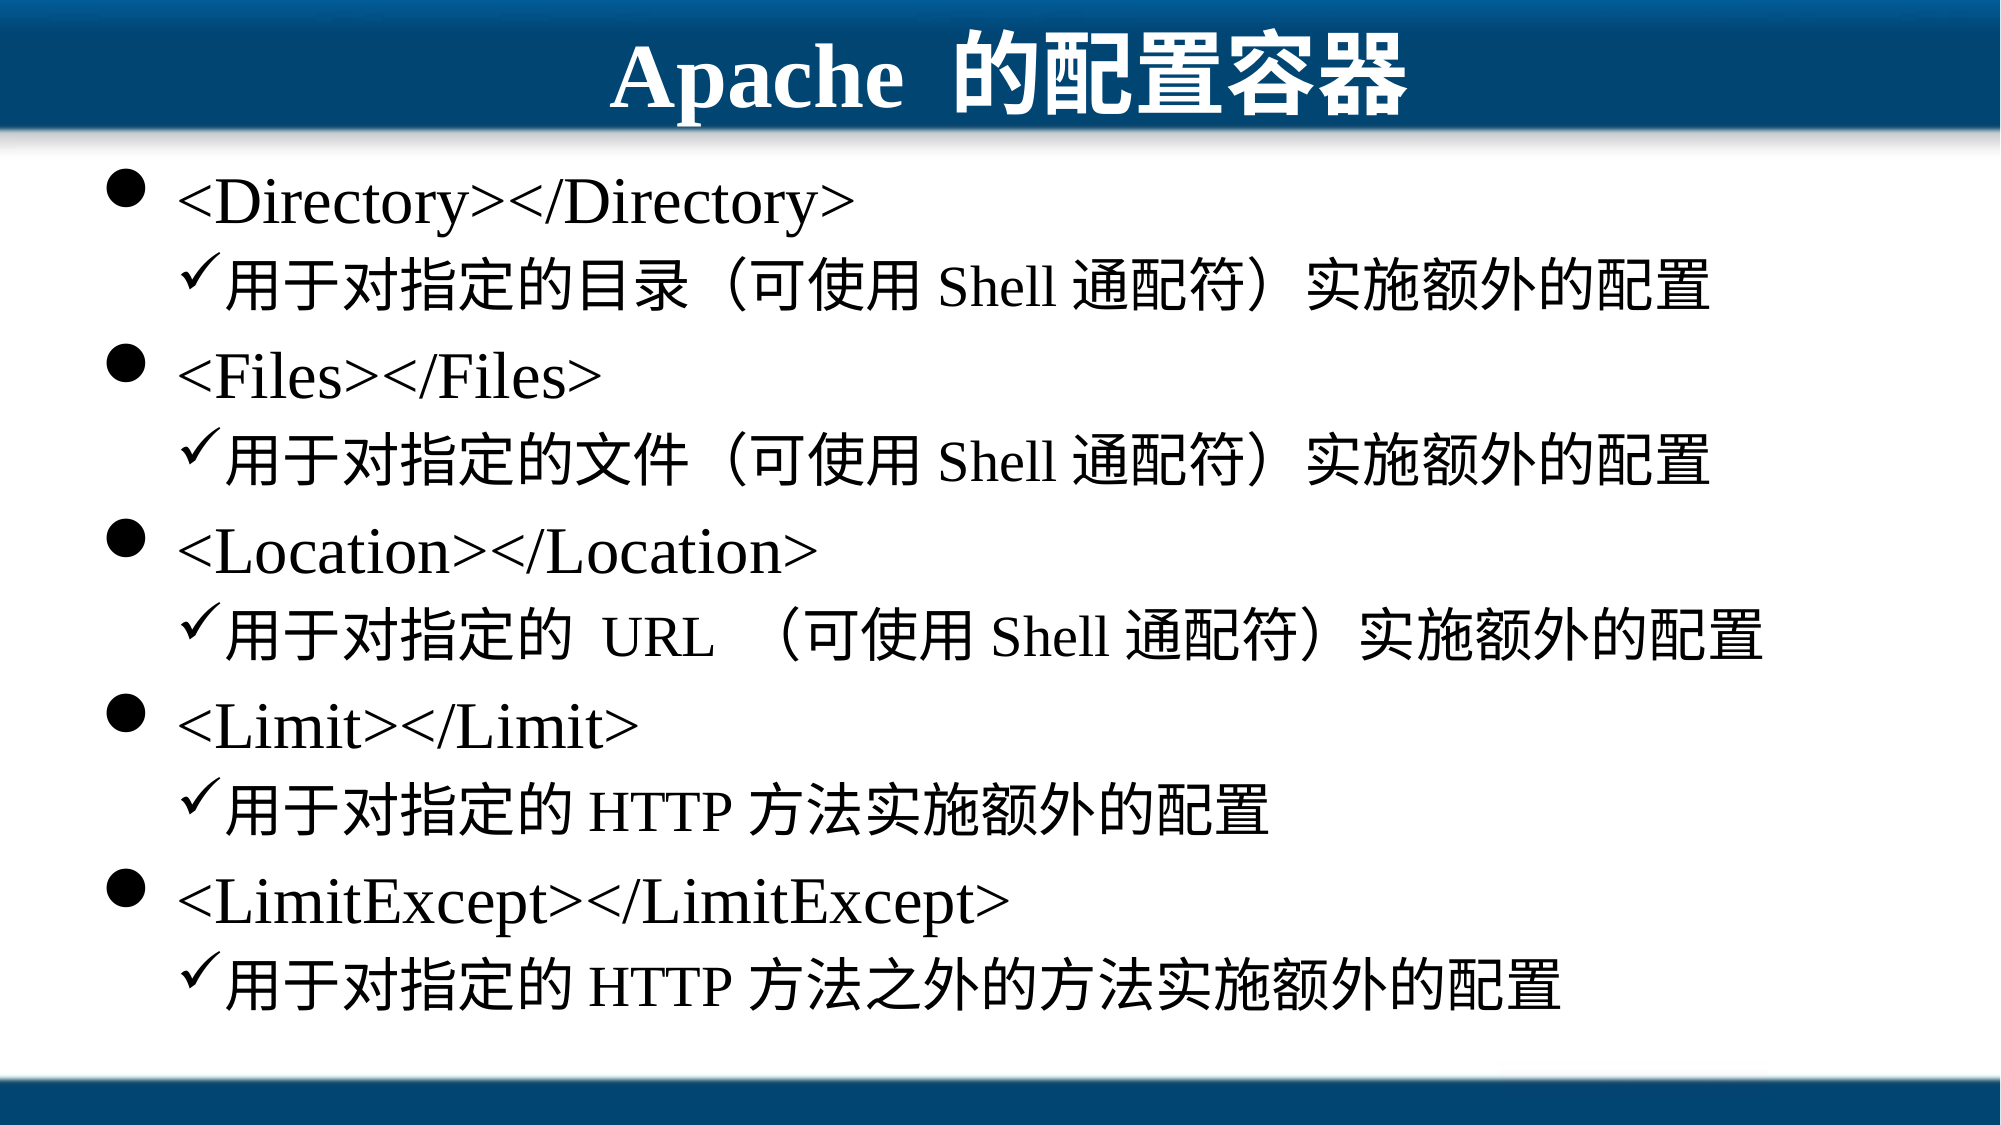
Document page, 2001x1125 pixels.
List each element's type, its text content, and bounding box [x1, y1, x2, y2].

list <Directory></Directory> 用于对指定的目录（可使用Shell通配符）实施额外的配置 <Files></Files> 用于对指定的文件（可使用Shell通配符）实施额外的配置 <Location></Location> 用于对指定的 URL （可使用Shell通配符）实施额外的配置 <Limit></Limit> 用于对指定的HTTP方法实施额外的配置 <LimitExcept></LimitExcept> 用于对指定的HTTP方法之外的方法实施额外的配置 [86, 149, 1934, 958]
picture [0, 0, 2001, 1125]
title Apache 的配置容器 [86, 19, 1934, 124]
